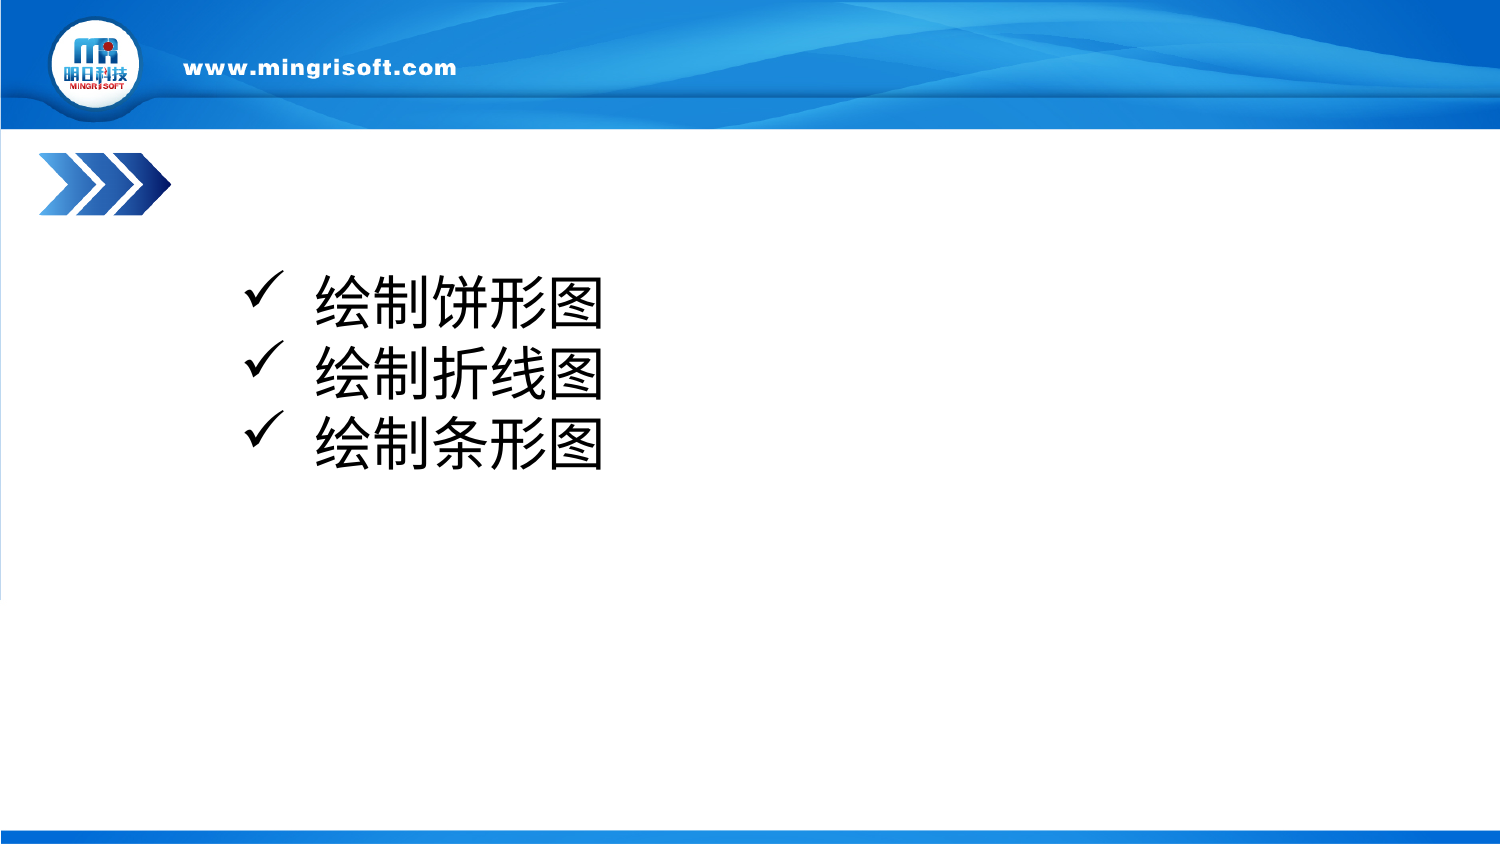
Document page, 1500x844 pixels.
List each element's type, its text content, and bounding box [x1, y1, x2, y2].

picture [0, 0, 1500, 844]
text_box 绘制饼形图 绘制折线图 绘制条形图 [224, 259, 750, 547]
